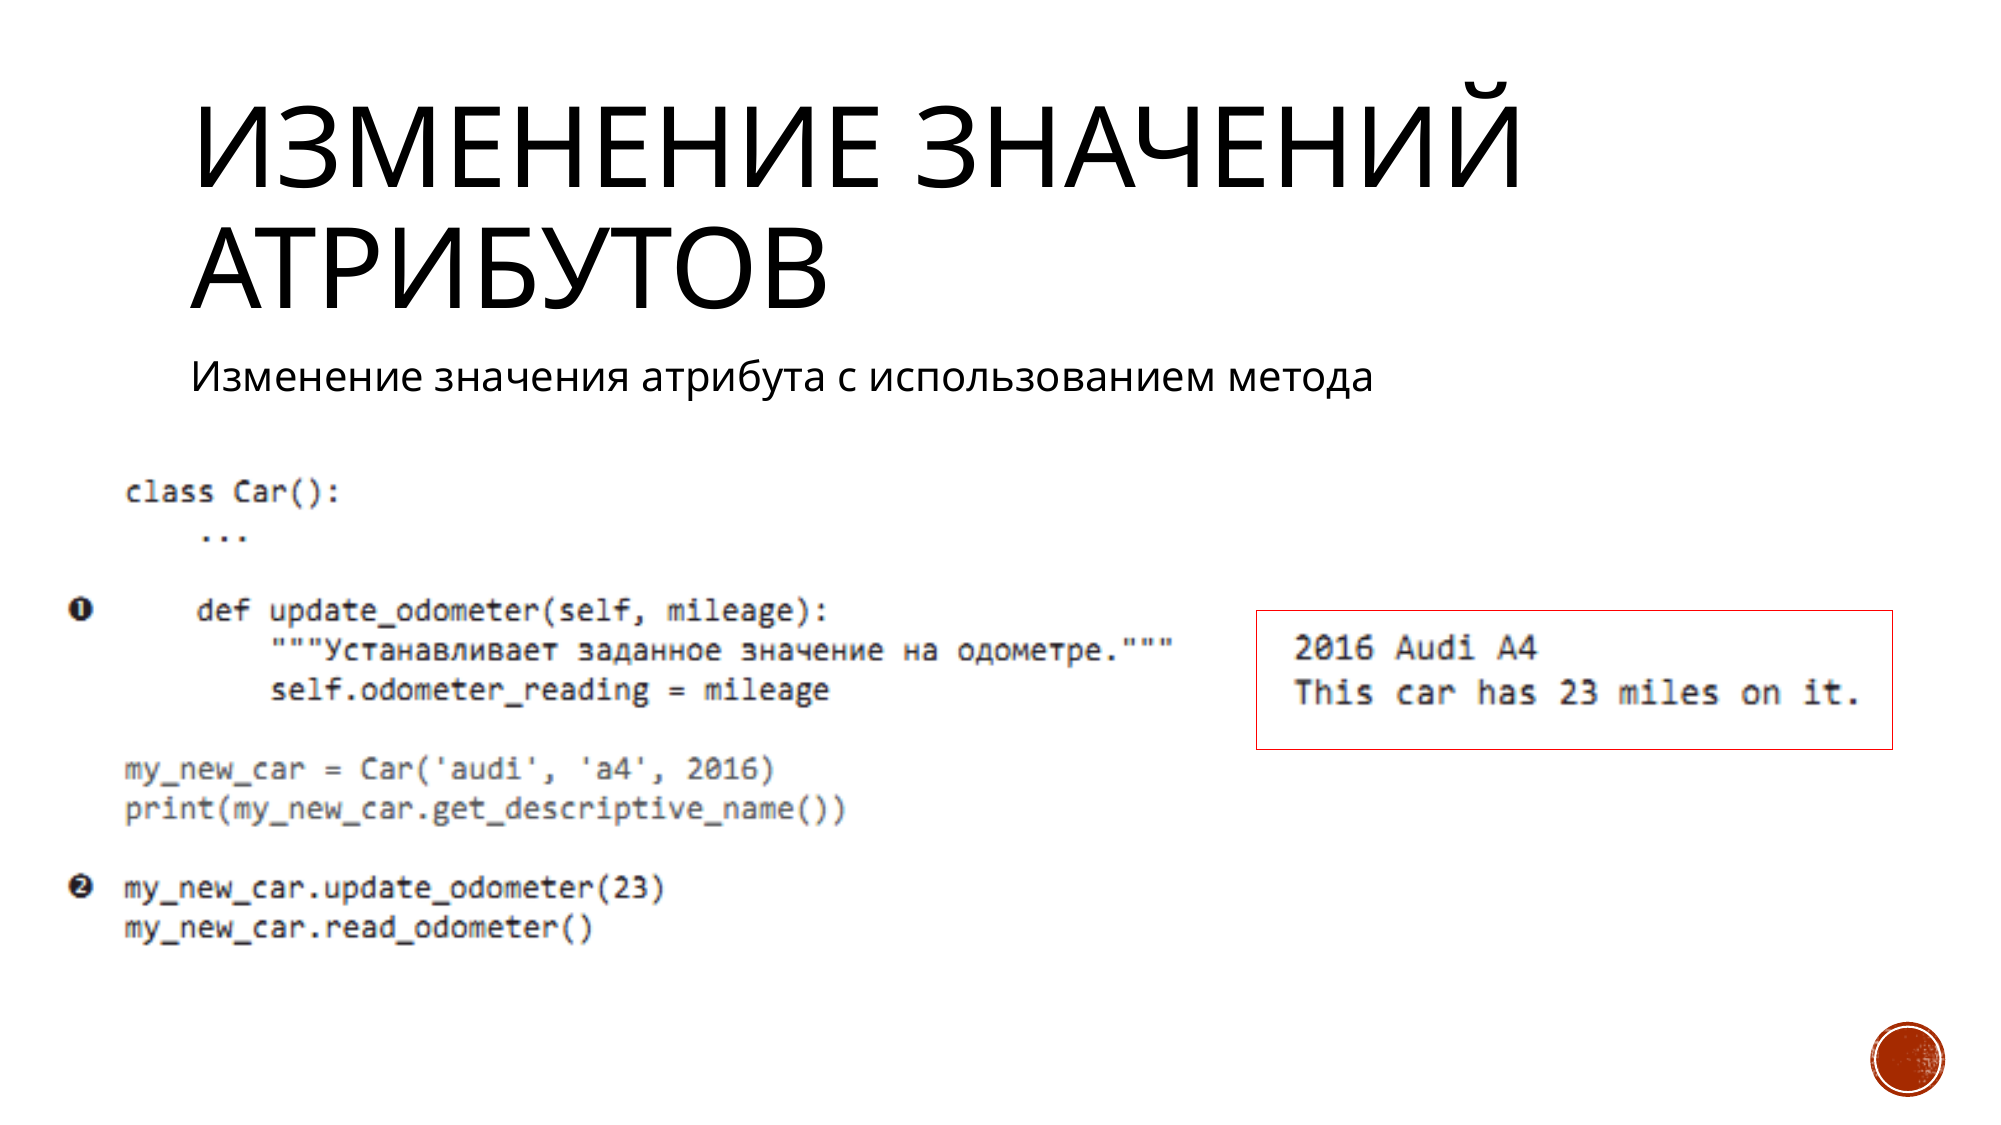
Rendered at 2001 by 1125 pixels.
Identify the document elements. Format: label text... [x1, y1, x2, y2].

picture [1257, 611, 1892, 749]
list Изменение значения атрибута с использованием метода [175, 348, 1826, 1013]
picture [48, 473, 1193, 964]
title Изменение значений атрибутов [175, 79, 1826, 344]
